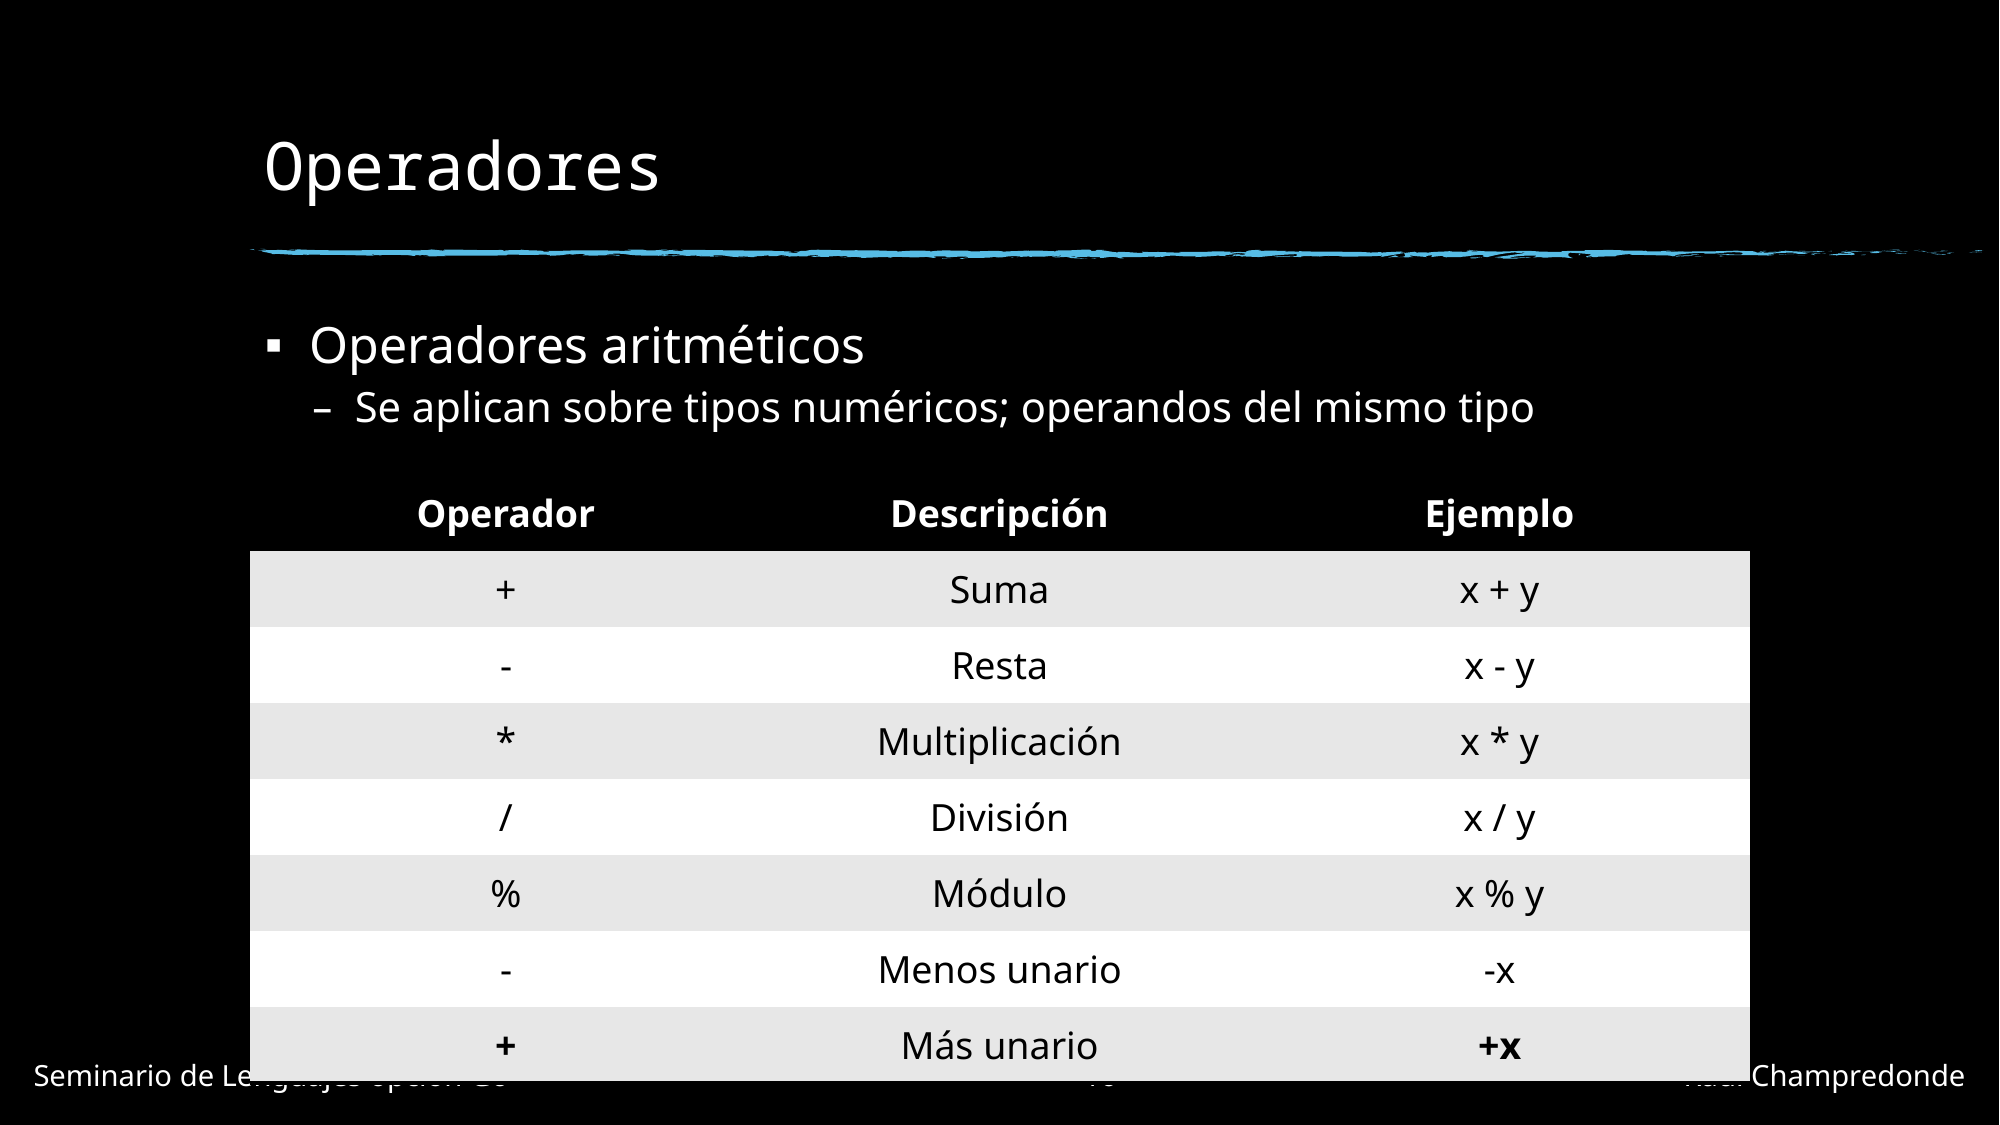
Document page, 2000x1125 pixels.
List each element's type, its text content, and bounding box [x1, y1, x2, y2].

table_cell Más unario [750, 1007, 1250, 1081]
table_cell Suma [750, 551, 1250, 627]
table_cell / [250, 779, 750, 855]
table_cell x + y [1250, 551, 1750, 627]
table_cell x / y [1250, 779, 1750, 855]
list Operadores aritméticos Se aplican sobre tipos numéricos; operandos del mismo tipo [249, 312, 1750, 1013]
table_cell + [250, 551, 750, 627]
table_cell -x [1250, 931, 1750, 1007]
title Operadores [249, 45, 1750, 213]
table_cell % [250, 855, 750, 931]
table_cell - [250, 627, 750, 703]
table_cell - [250, 931, 750, 1007]
table_cell x % y [1250, 855, 1750, 931]
table_cell x * y [1250, 703, 1750, 779]
table_cell Resta [750, 627, 1250, 703]
table_header Ejemplo [1250, 475, 1750, 551]
table_cell División [750, 779, 1250, 855]
table_cell +x [1250, 1007, 1750, 1081]
footer Seminario de Lenguajes opción Go 16 Raúl Champredonde [0, 1050, 2000, 1096]
table_cell Módulo [750, 855, 1250, 931]
table_cell + [250, 1007, 750, 1081]
table_cell Multiplicación [750, 703, 1250, 779]
table_header Descripción [750, 475, 1250, 551]
table_cell x - y [1250, 627, 1750, 703]
table_header Operador [250, 475, 750, 551]
table_cell * [250, 703, 750, 779]
table_cell Menos unario [750, 931, 1250, 1007]
